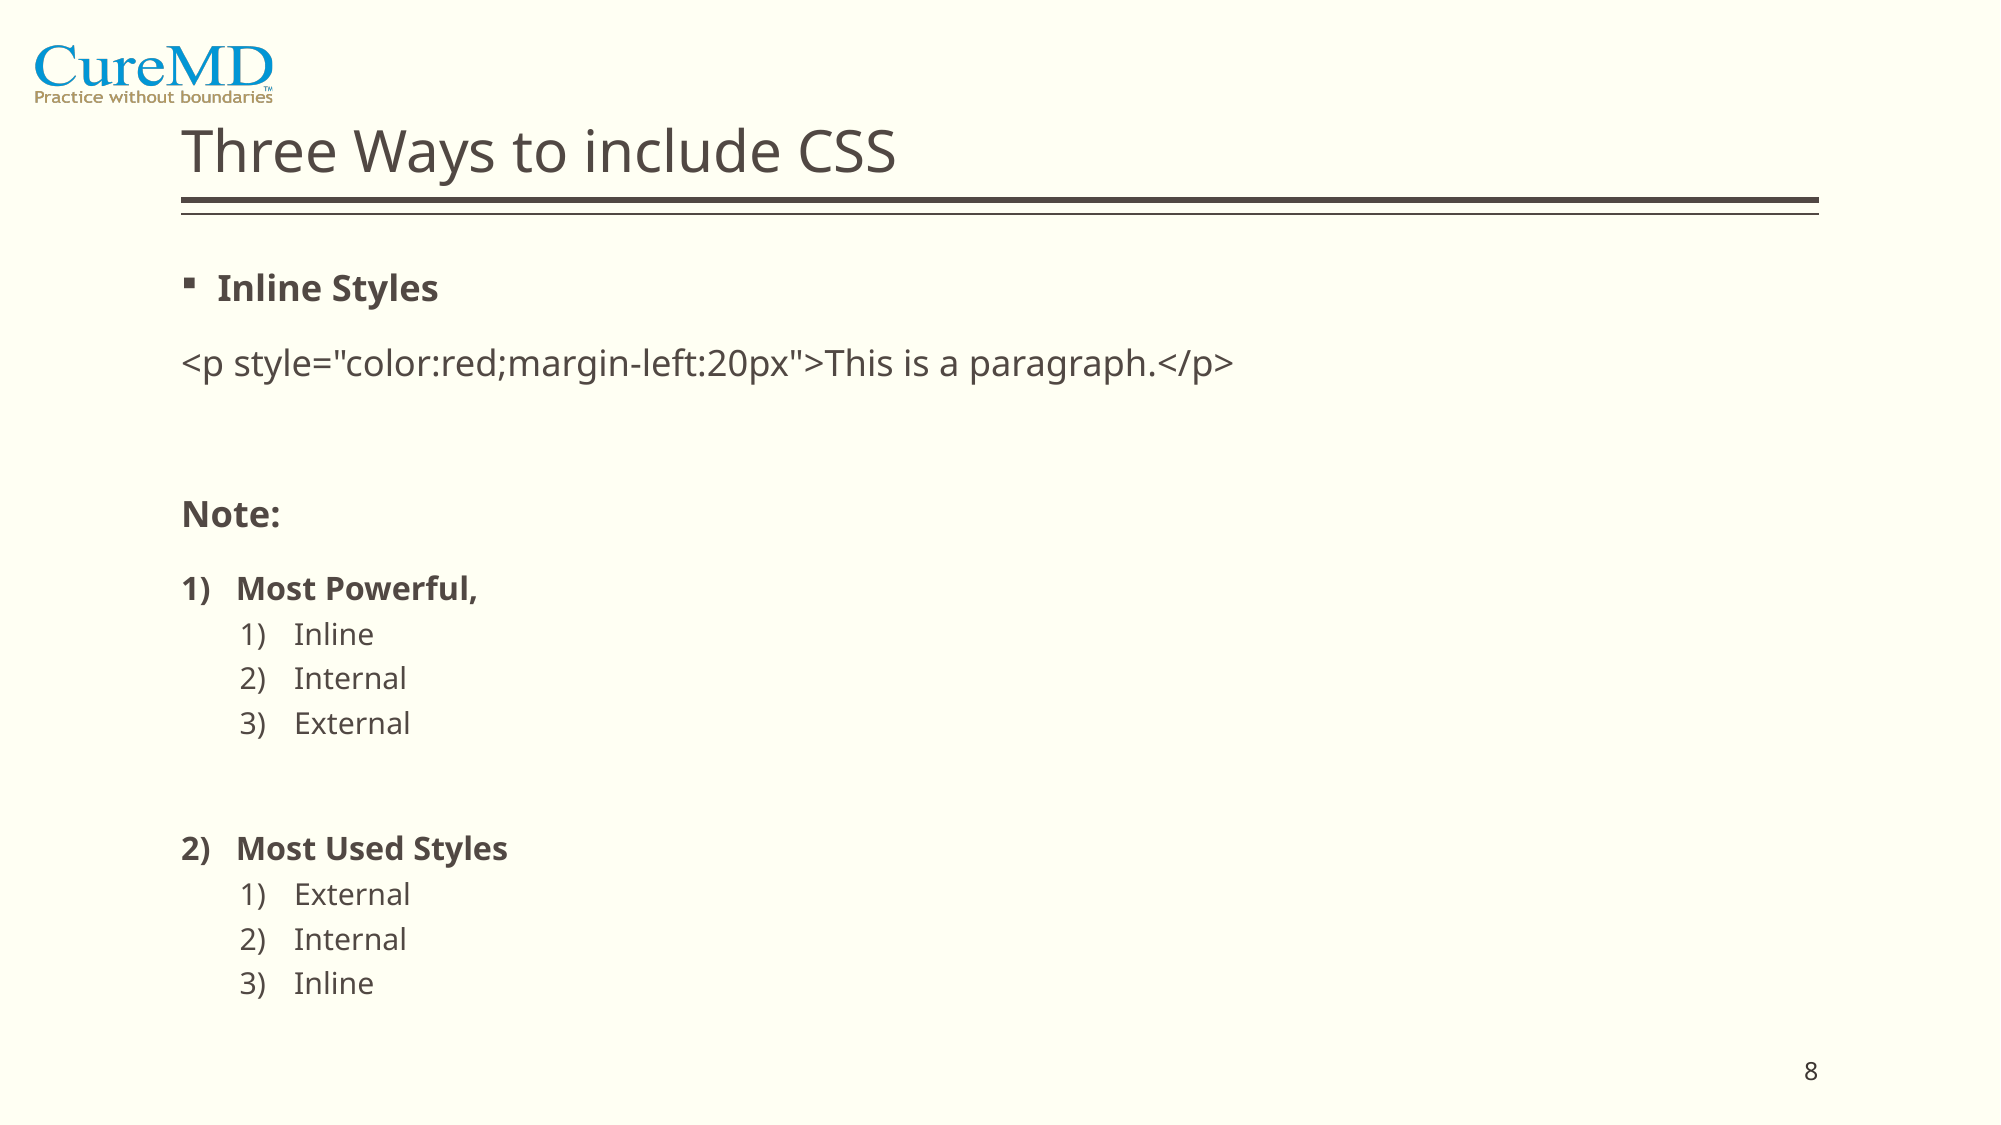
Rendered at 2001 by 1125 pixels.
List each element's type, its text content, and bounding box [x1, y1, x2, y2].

picture [35, 45, 51, 60]
slide_number 8 [1518, 1042, 1819, 1103]
title Three Ways to include CSS [181, 12, 1819, 193]
picture [35, 45, 181, 103]
list Inline Styles <p style="color:red;margin-left:20px">This is a paragraph.</p> Note: Most Powerful, Inline Internal External Most Used Styles External Internal Inline [181, 262, 1819, 1013]
